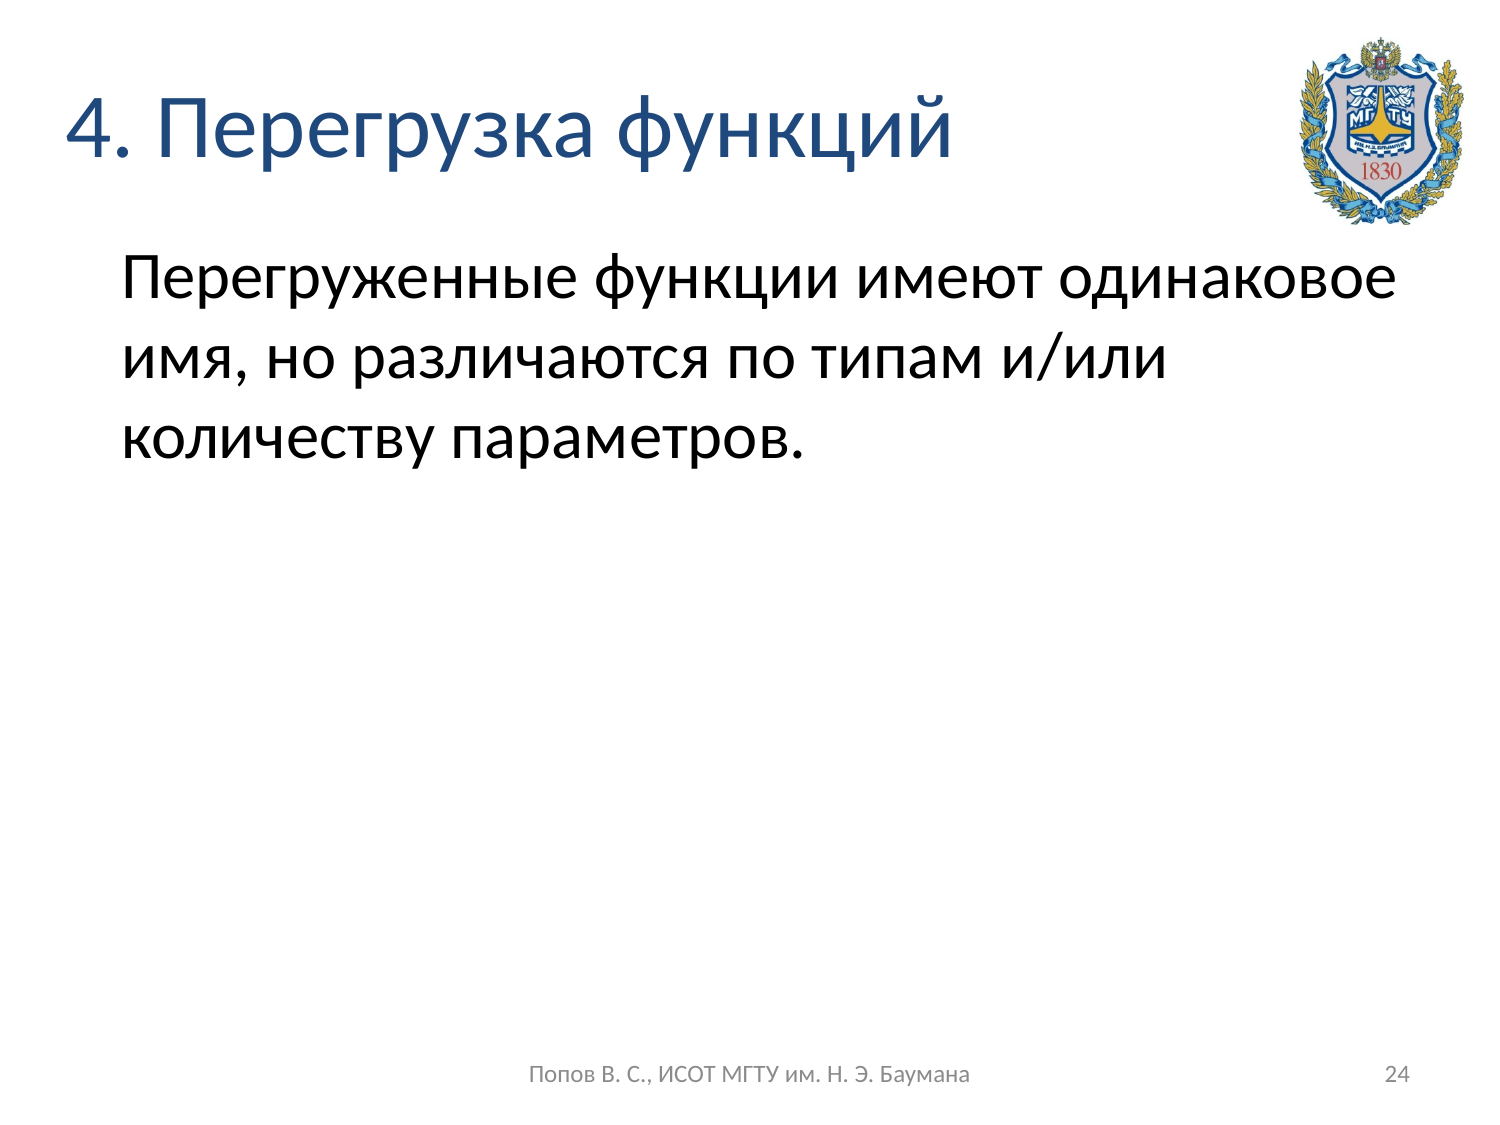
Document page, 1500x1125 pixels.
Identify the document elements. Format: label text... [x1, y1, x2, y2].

picture [1299, 37, 1464, 226]
footer Попов В. С., ИСОТ МГТУ им. Н. Э. Баумана [512, 1042, 988, 1103]
title 4. Перегрузка функций [50, 0, 1275, 224]
slide_number 24 [1074, 1042, 1425, 1103]
text_box Перегруженные функции имеют одинаковое имя, но различаются по типам и/или количеству параметров. [50, 224, 1450, 480]
